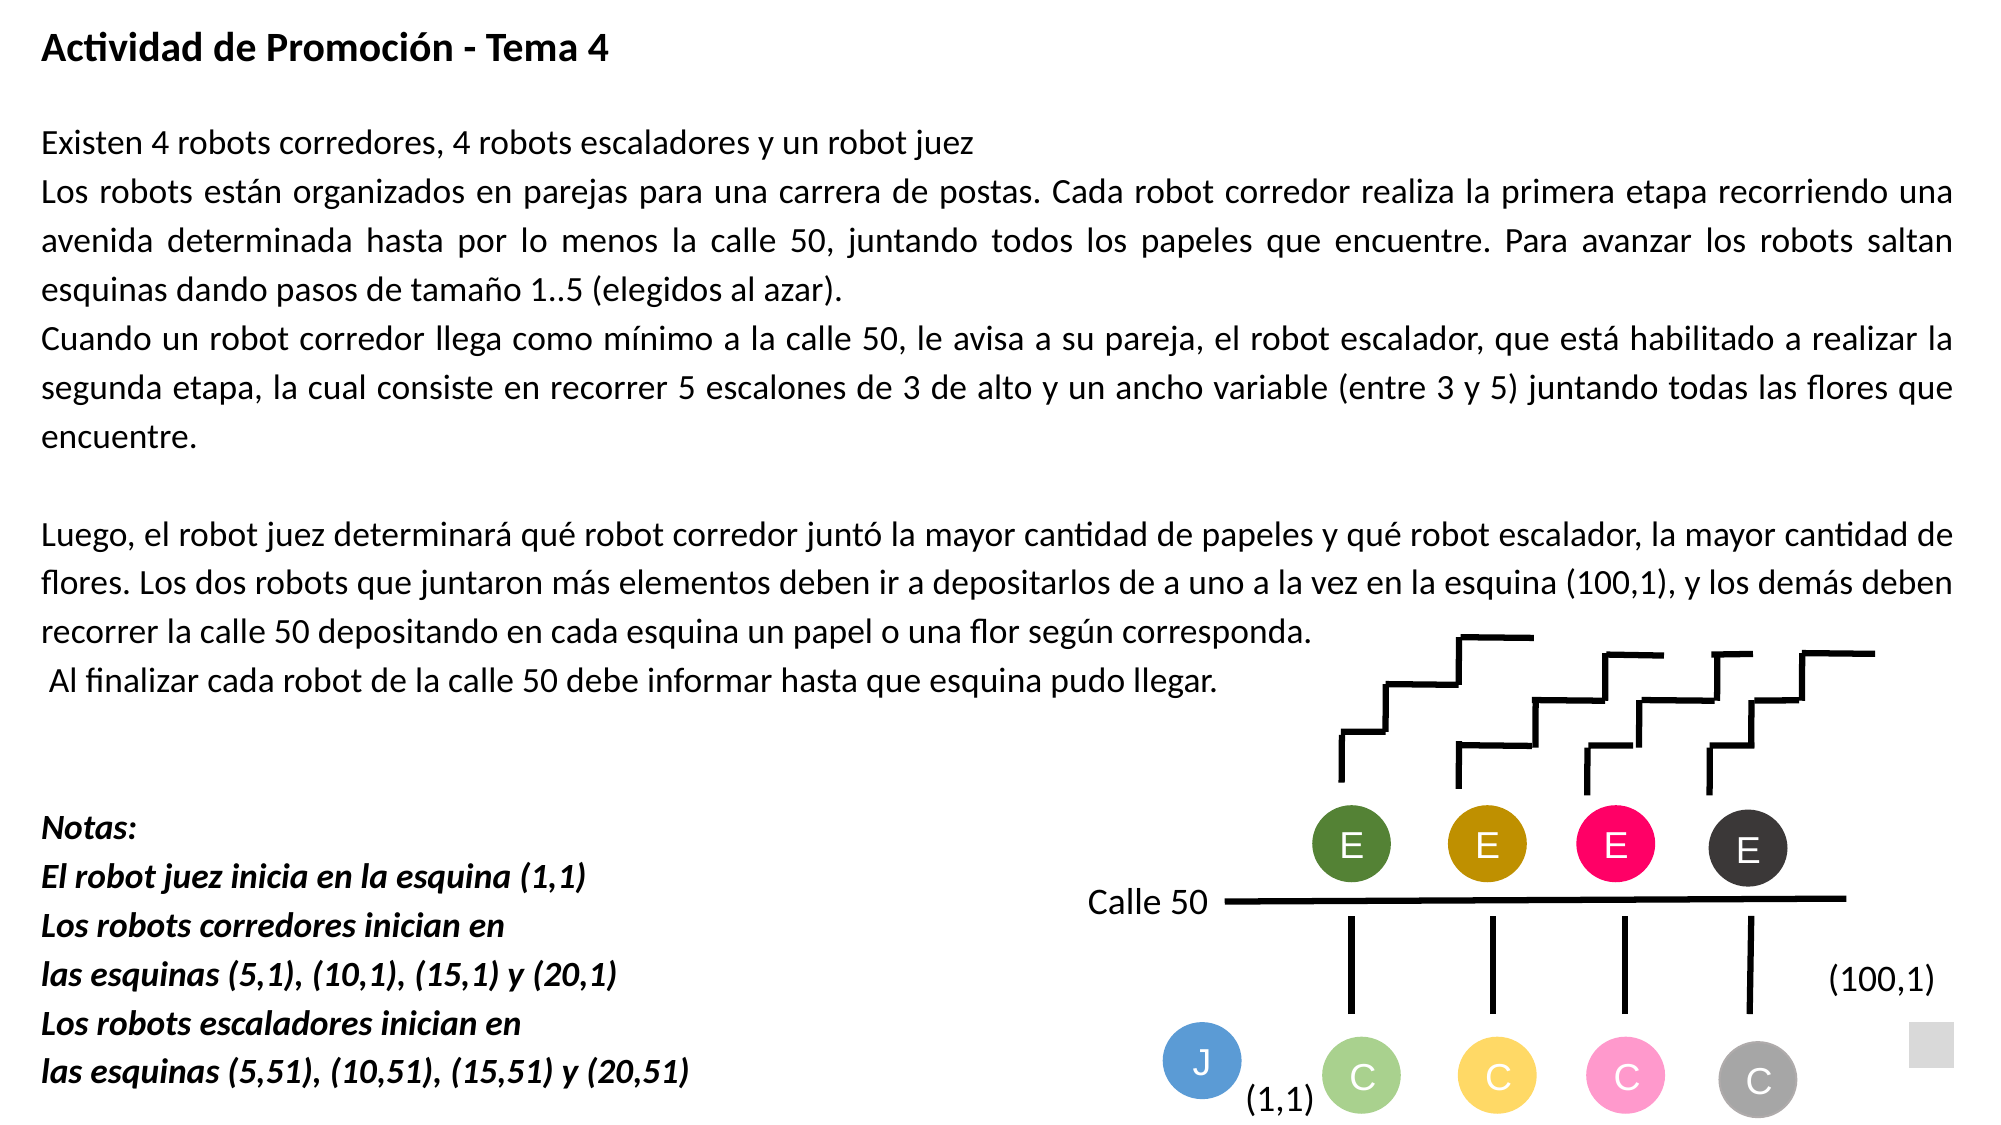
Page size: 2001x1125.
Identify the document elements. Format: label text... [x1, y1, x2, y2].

text_box (1,1) [1230, 1066, 1339, 1125]
text_box C [1458, 1037, 1536, 1113]
text_box (100,1) [1812, 946, 1953, 1007]
text_box E [1577, 806, 1655, 882]
text_box C [1324, 1037, 1400, 1113]
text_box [1224, 898, 1847, 902]
text_box C [1587, 1037, 1665, 1113]
text_box E [1313, 806, 1390, 882]
text_box Actividad de Promoción - Tema 4 Existen 4 robots corredores, 4 robots escaladores y un robot juez Los robots están organizados en parejas para una carrera de postas. Cada robot corredor realiza la primera etapa recorriendo una avenida determinada hasta por lo menos la calle 50, juntando todos los papeles que encuentre. Para avanzar los robots saltan esquinas dando pasos de tamaño 1..5 (elegidos al azar). Cuando un robot corredor llega como mínimo a la calle 50, le avisa a su pareja, el robot escalador, que está habilitado a realizar la segunda etapa, la cual consiste en recorrer 5 escalones de 3 de alto y un ancho variable (entre 3 y 5) juntando todas las flores que encuentre. Luego, el robot juez determinará qué robot corredor juntó la mayor cantidad de papeles y qué robot escalador, la mayor cantidad de flores. Los dos robots que juntaron más elementos deben ir a depositarlos de a uno a la vez en la esquina (100,1), y los demás deben recorrer la calle 50 depositando en cada esquina un papel o una flor según corresponda. Al finalizar cada robot de la calle 50 debe informar hasta que esquina pudo llegar. Notas: El robot juez inicia en la esquina (1,1) Los robots corredores inician en las esquinas (5,1), (10,1), (15,1) y (20,1) Los robots escaladores inician en las esquinas (5,51), (10,51), (15,51) y (20,51) [26, 4, 1972, 1125]
text_box Calle 50 [1072, 869, 1225, 930]
text_box C [1719, 1042, 1797, 1118]
text_box E [1448, 806, 1526, 882]
text_box E [1709, 810, 1787, 886]
text_box J [1163, 1023, 1241, 1099]
text_box [1909, 1023, 1953, 1067]
